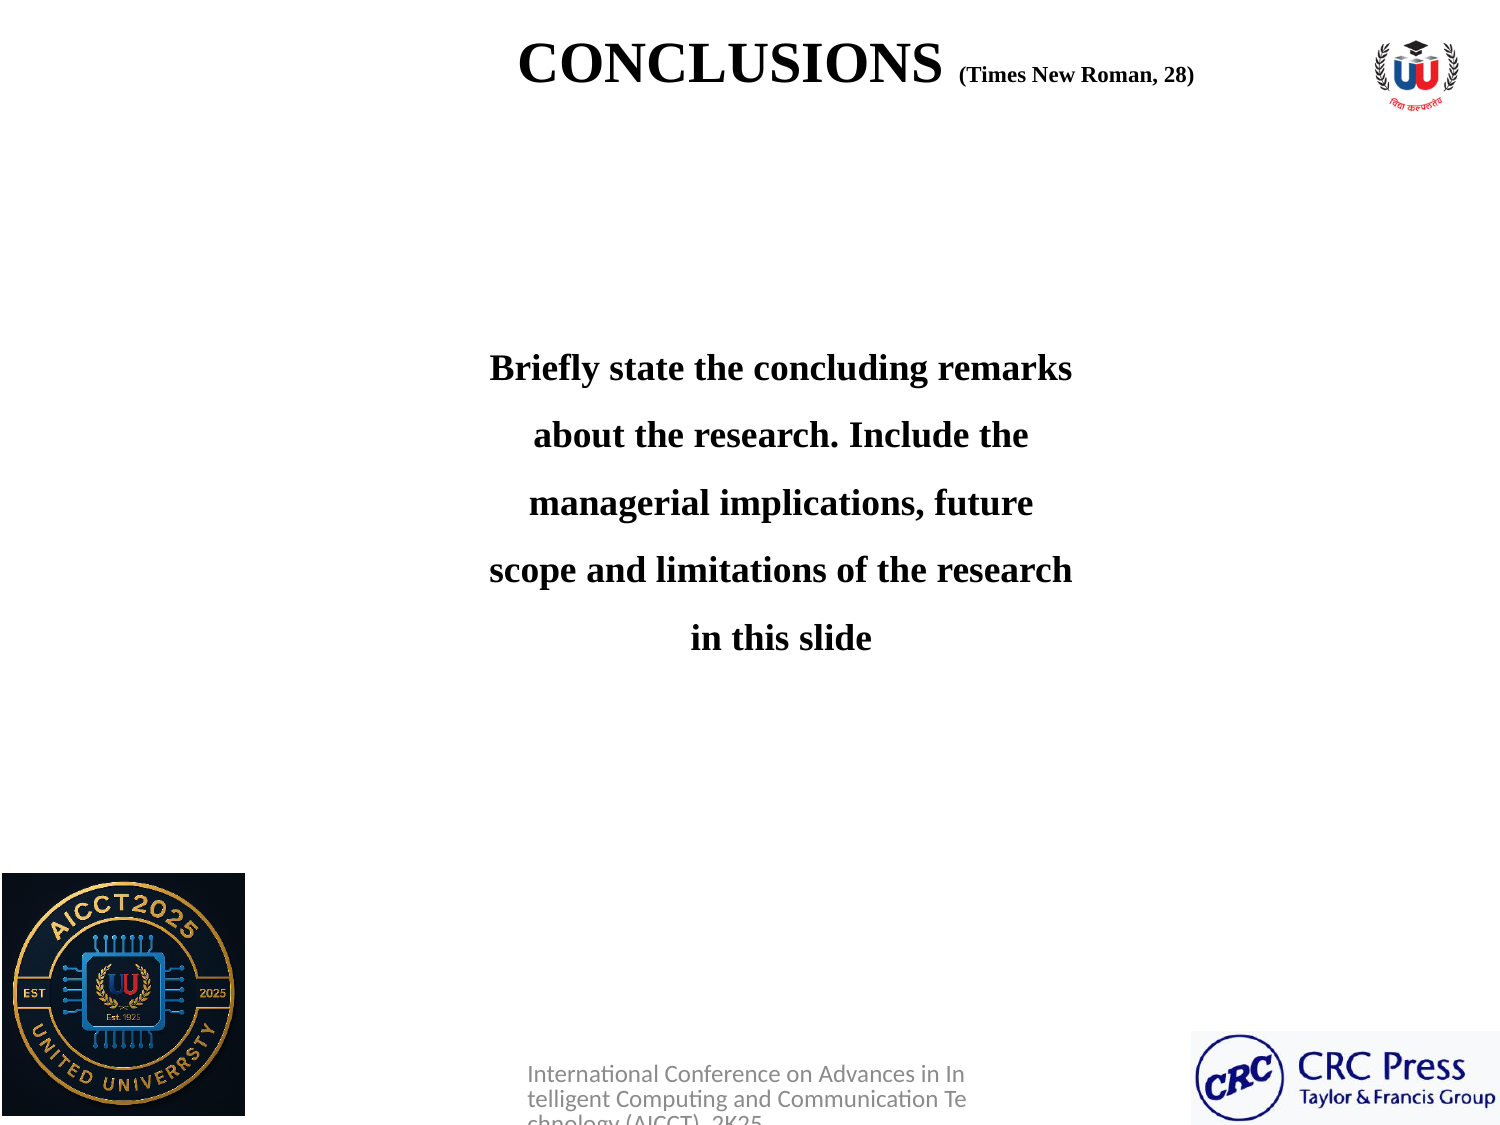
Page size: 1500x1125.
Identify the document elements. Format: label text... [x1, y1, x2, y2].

text_box Briefly state the concluding remarks about the research. Include the managerial implications, future scope and limitations of the research in this slide [468, 312, 1094, 665]
footer International Conference on Advances in Intelligent Computing and Communication Technology (AICCT), 2K25 [512, 1042, 988, 1103]
picture [1191, 1031, 1500, 1125]
picture [1, 873, 245, 1117]
picture [1350, 6, 1482, 138]
text_box CONCLUSIONS (Times New Roman, 28) [487, 17, 1225, 102]
